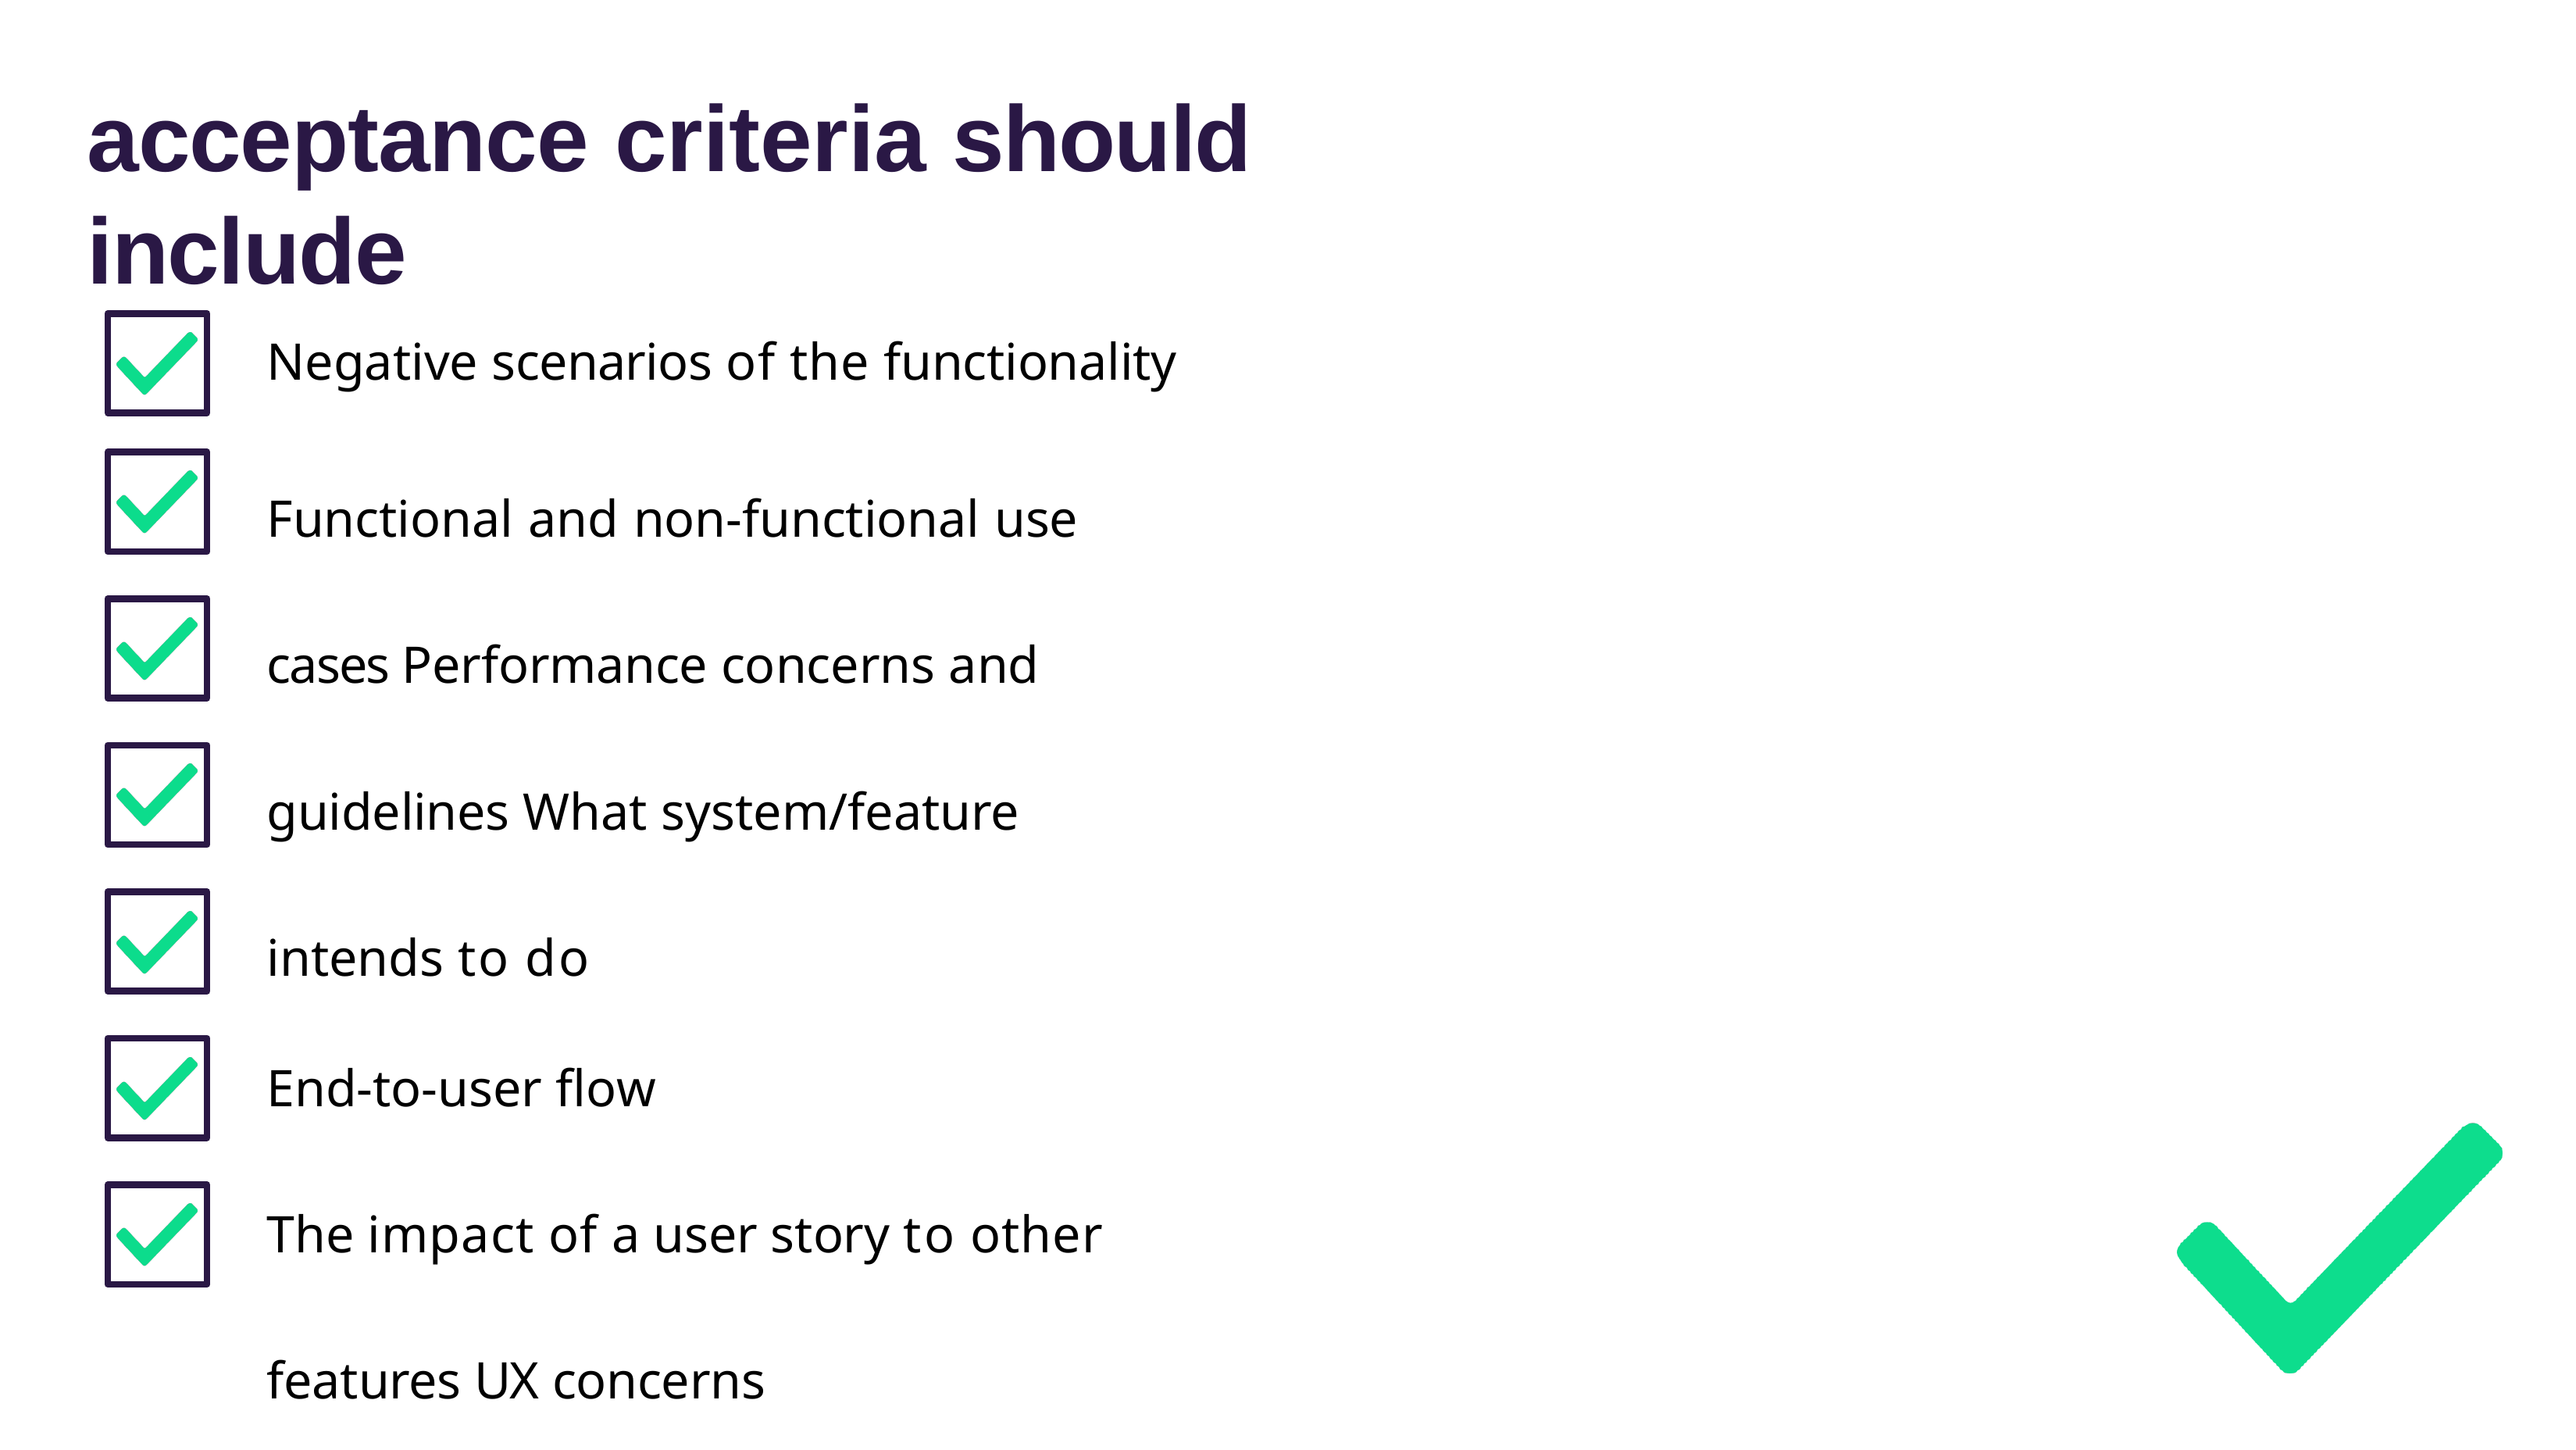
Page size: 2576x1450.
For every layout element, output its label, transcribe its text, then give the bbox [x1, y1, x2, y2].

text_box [104, 1180, 211, 1288]
text_box Negative scenarios of the functionality Functional and non-functional use cases Performance concerns and guidelines What system/feature intends to do End-to-user flow The impact of a user story to other features UX concerns [265, 327, 1242, 1409]
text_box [104, 448, 211, 555]
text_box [104, 741, 211, 848]
title acceptance criteria should include [85, 76, 1589, 320]
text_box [104, 309, 211, 417]
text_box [104, 1034, 211, 1141]
picture [2177, 1085, 2503, 1411]
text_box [104, 595, 211, 702]
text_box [104, 888, 211, 995]
